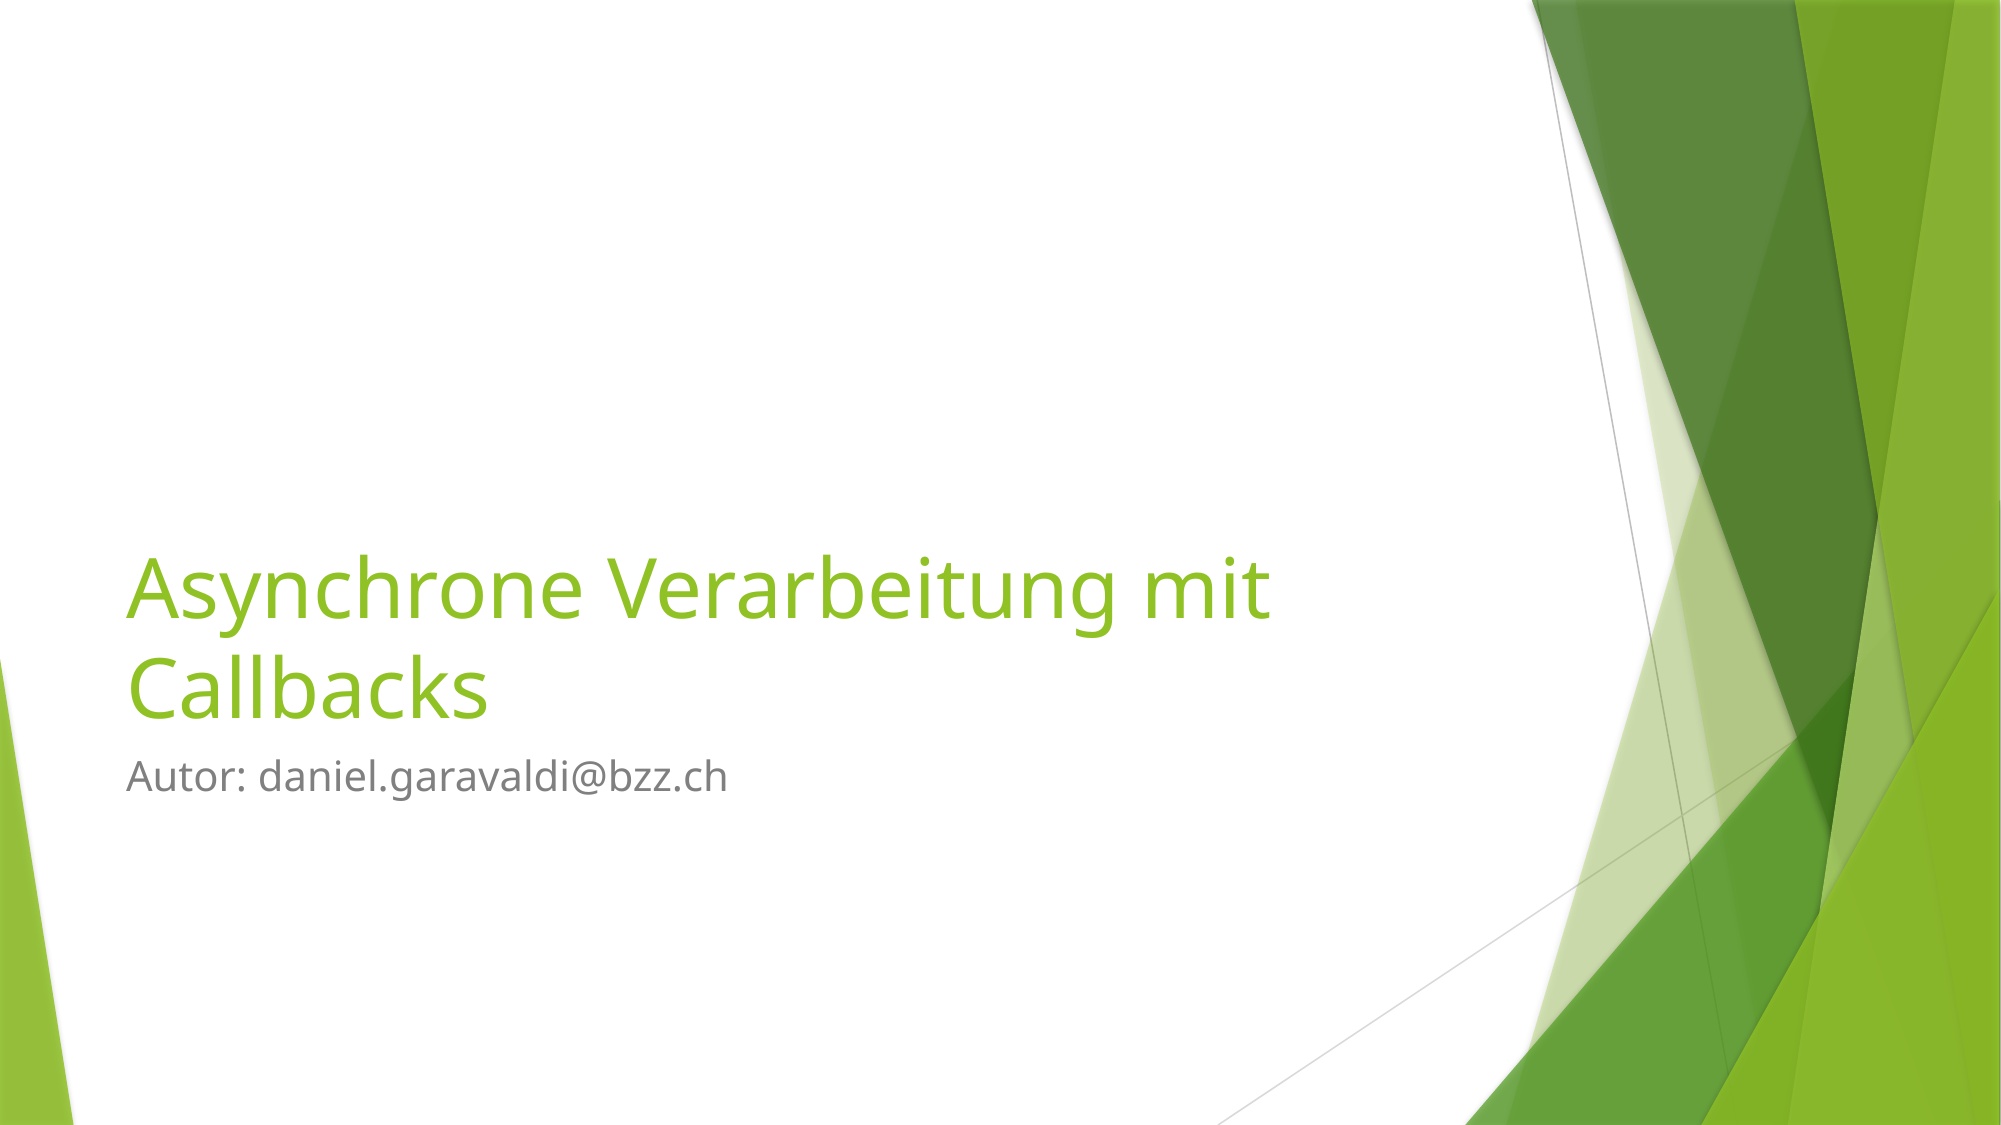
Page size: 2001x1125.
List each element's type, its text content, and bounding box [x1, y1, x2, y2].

title Asynchrone Verarbeitung mit Callbacks [111, 443, 1522, 742]
list Autor: daniel.garavaldi@bzz.ch [111, 742, 1522, 884]
